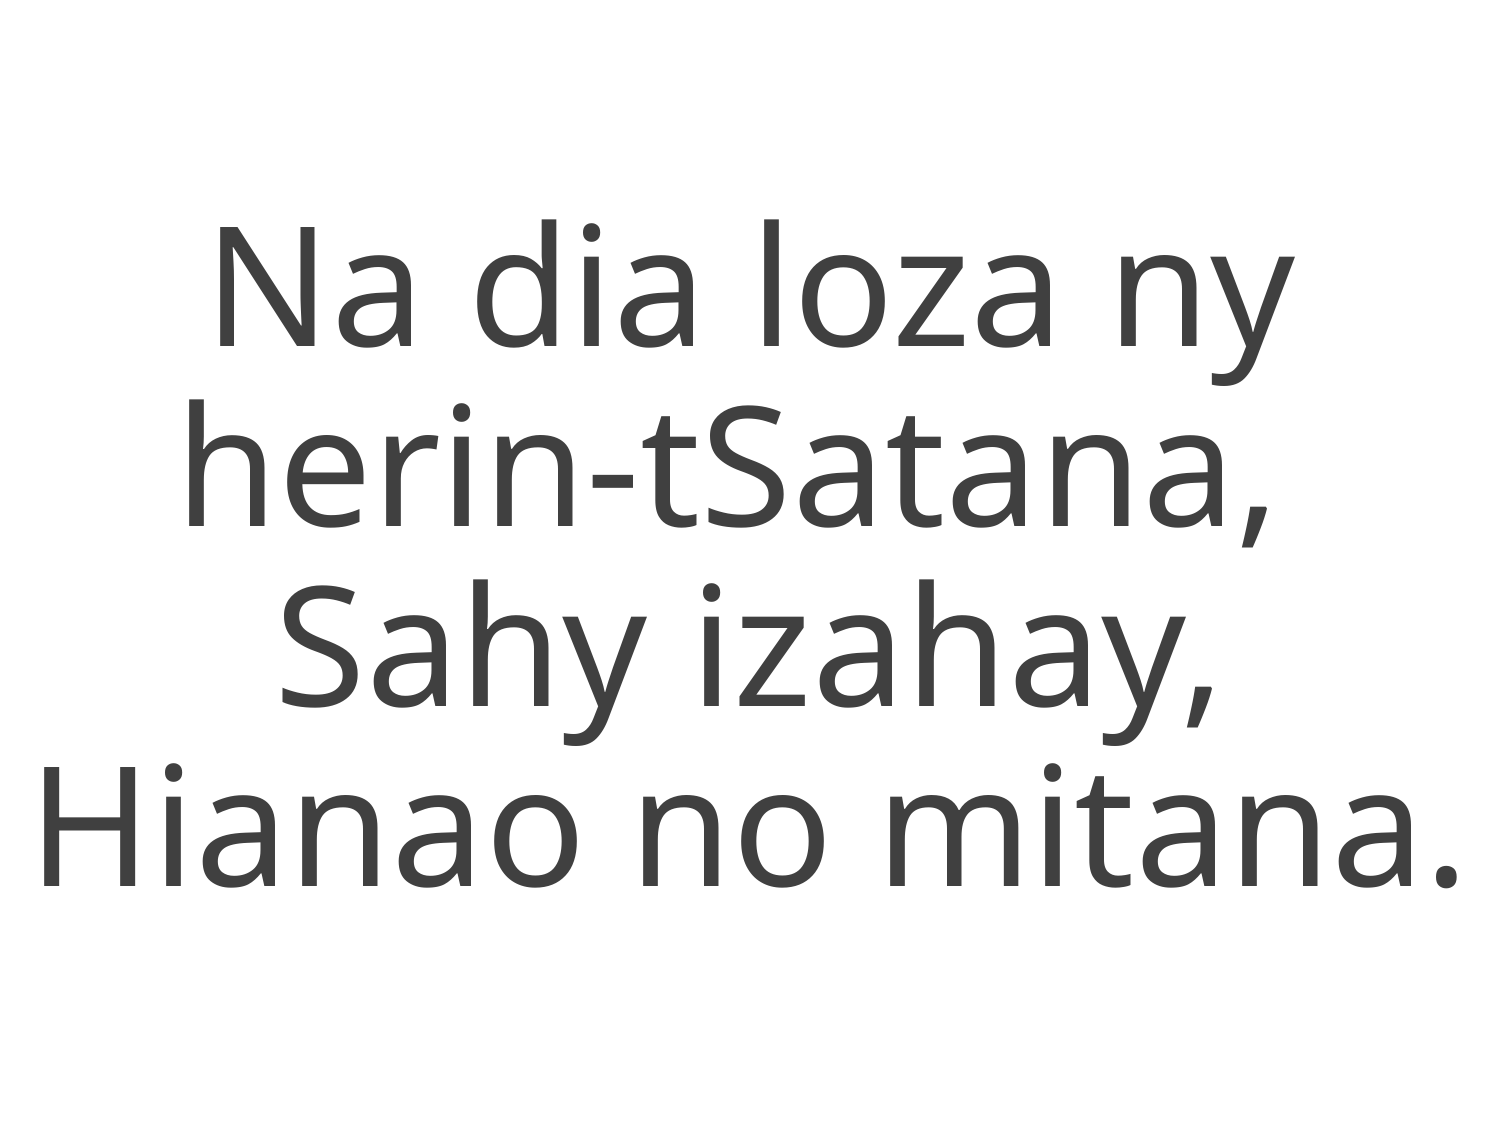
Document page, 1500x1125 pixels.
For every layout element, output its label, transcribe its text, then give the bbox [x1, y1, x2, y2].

title Na dia loza ny herin-tSatana, Sahy izahay, Hianao no mitana. [0, 453, 1500, 672]
